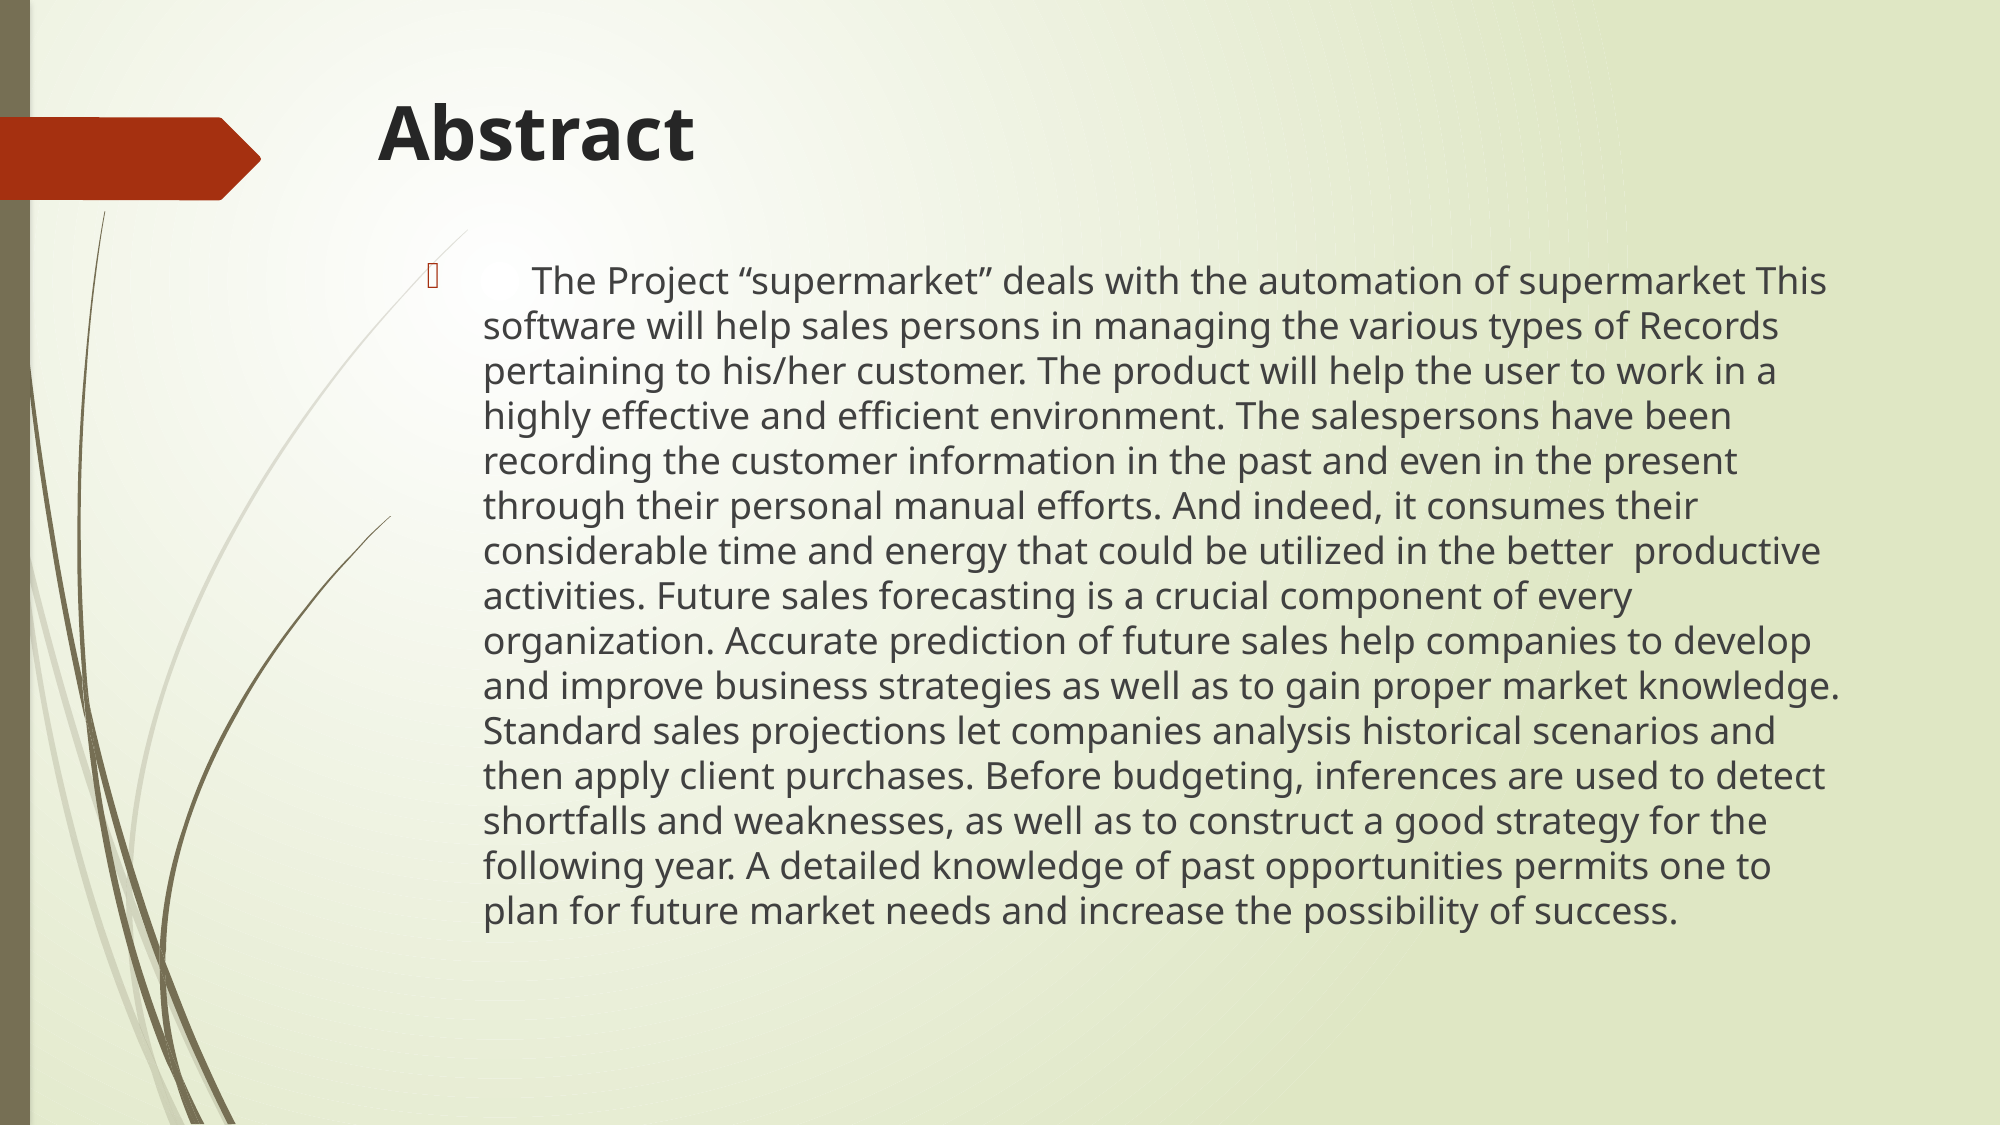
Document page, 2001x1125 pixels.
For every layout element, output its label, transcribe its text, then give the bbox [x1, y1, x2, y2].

title Abstract [363, 78, 1700, 233]
list The Project “supermarket” deals with the automation of supermarket This software will help sales persons in managing the various types of Records pertaining to his/her customer. The product will help the user to work in a highly effective and efficient environment. The salespersons have been recording the customer information in the past and even in the present through their personal manual efforts. And indeed, it consumes their considerable time and energy that could be utilized in the better productive activities. Future sales forecasting is a crucial component of every organization. Accurate prediction of future sales help companies to develop and improve business strategies as well as to gain proper market knowledge. Standard sales projections let companies analysis historical scenarios and then apply client purchases. Before budgeting, inferences are used to detect shortfalls and weaknesses, as well as to construct a good strategy for the following year. A detailed knowledge of past opportunities permits one to plan for future market needs and increase the possibility of success. [411, 249, 1875, 1076]
